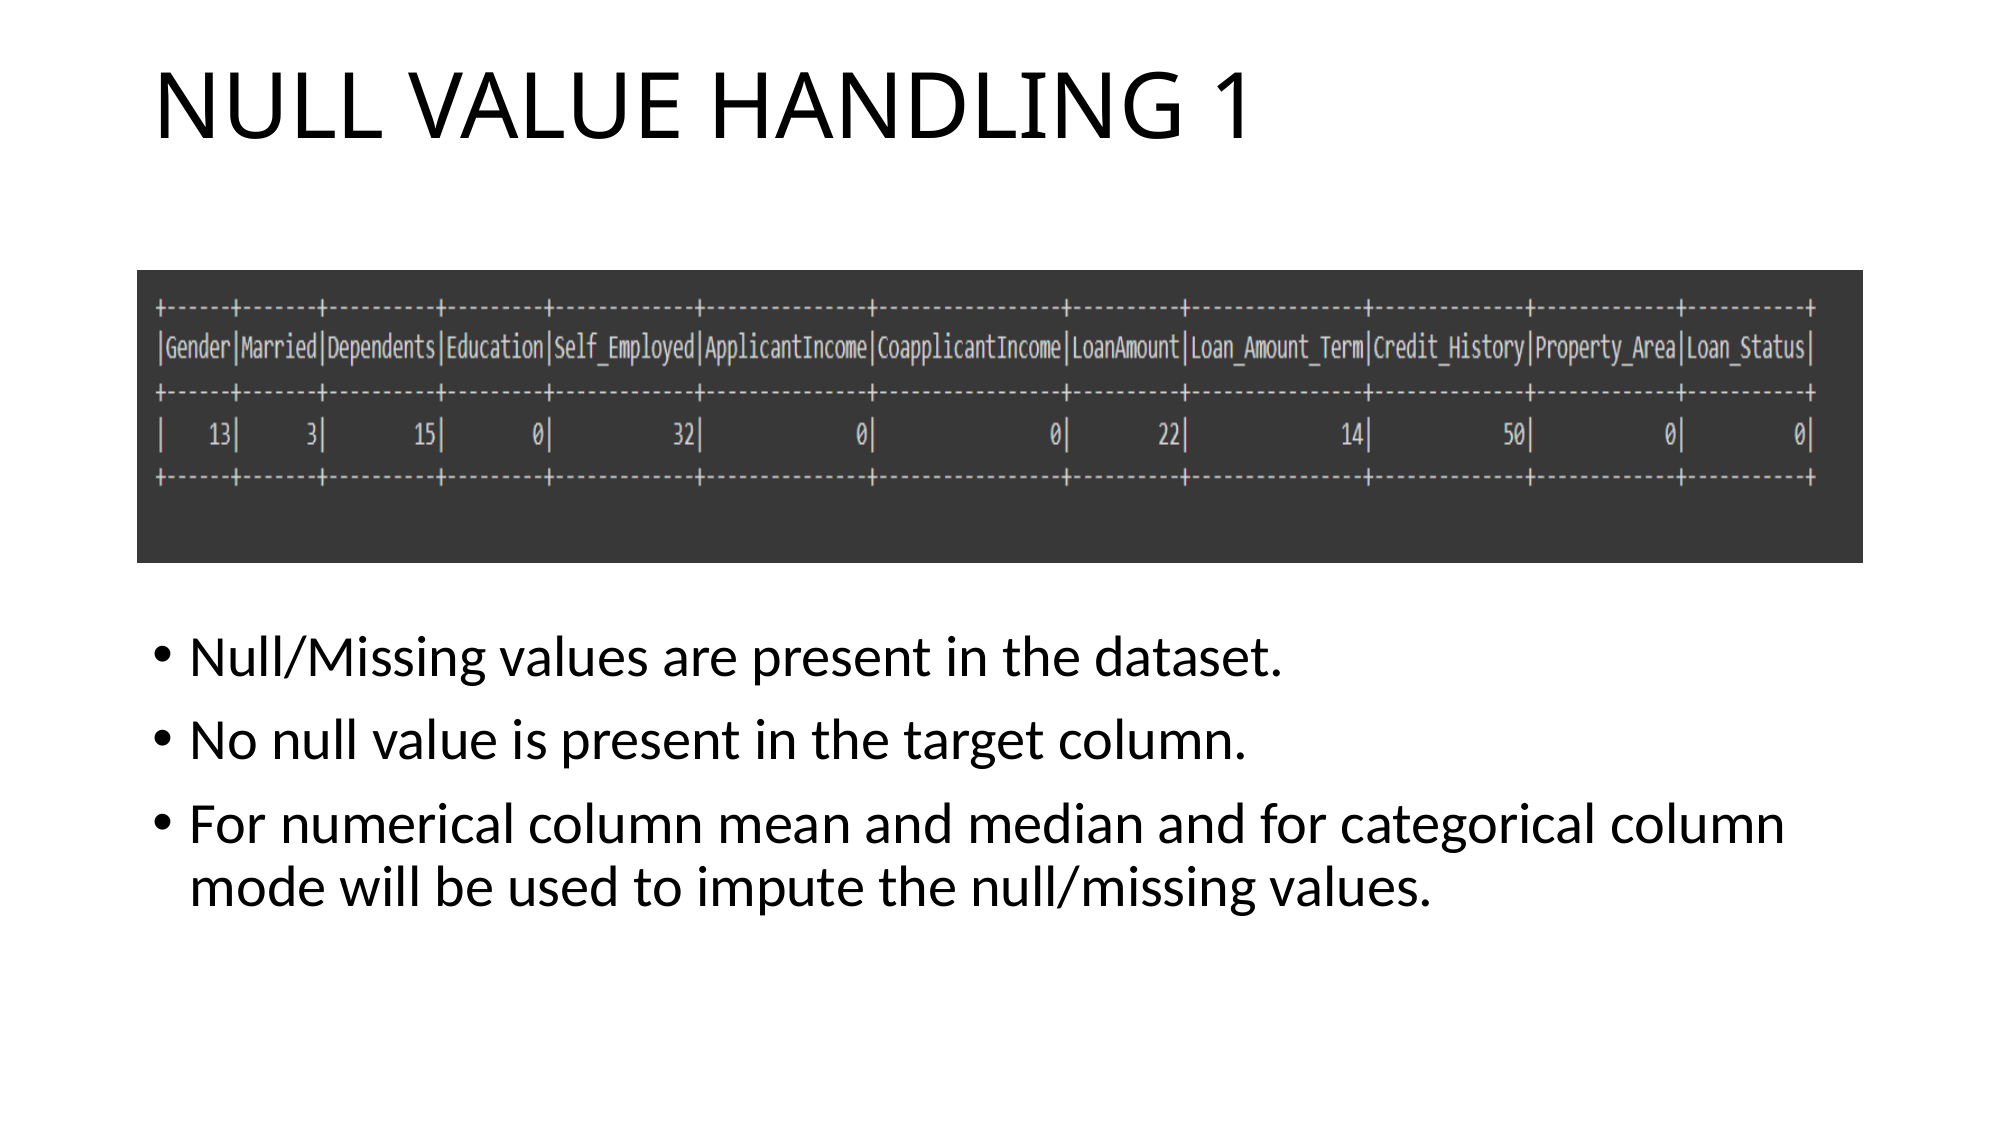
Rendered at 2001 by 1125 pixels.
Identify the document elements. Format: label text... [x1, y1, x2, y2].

title NULL VALUE HANDLING 1 [137, 37, 1863, 180]
list Null/Missing values are present in the dataset. No null value is present in the target column. For numerical column mean and median and for categorical column mode will be used to impute the null/missing values. [137, 618, 1839, 992]
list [137, 270, 1863, 563]
